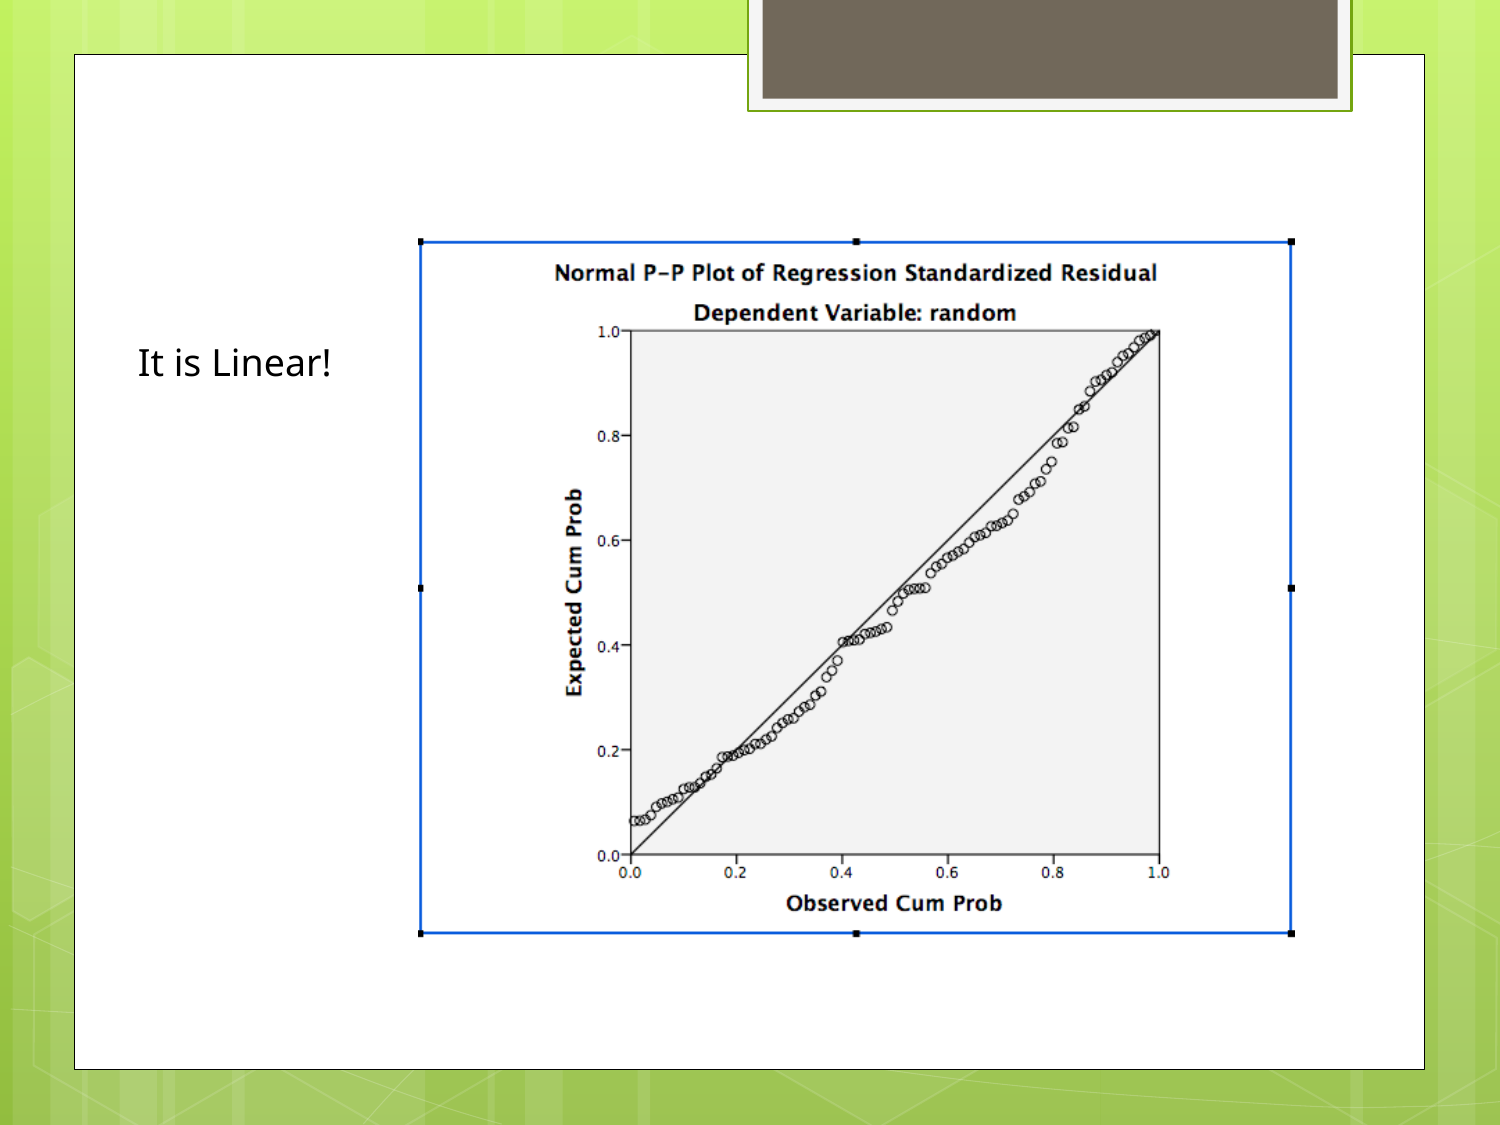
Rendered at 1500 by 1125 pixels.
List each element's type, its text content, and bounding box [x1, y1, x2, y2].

picture [418, 237, 1295, 941]
text_box It is Linear! [123, 331, 360, 392]
